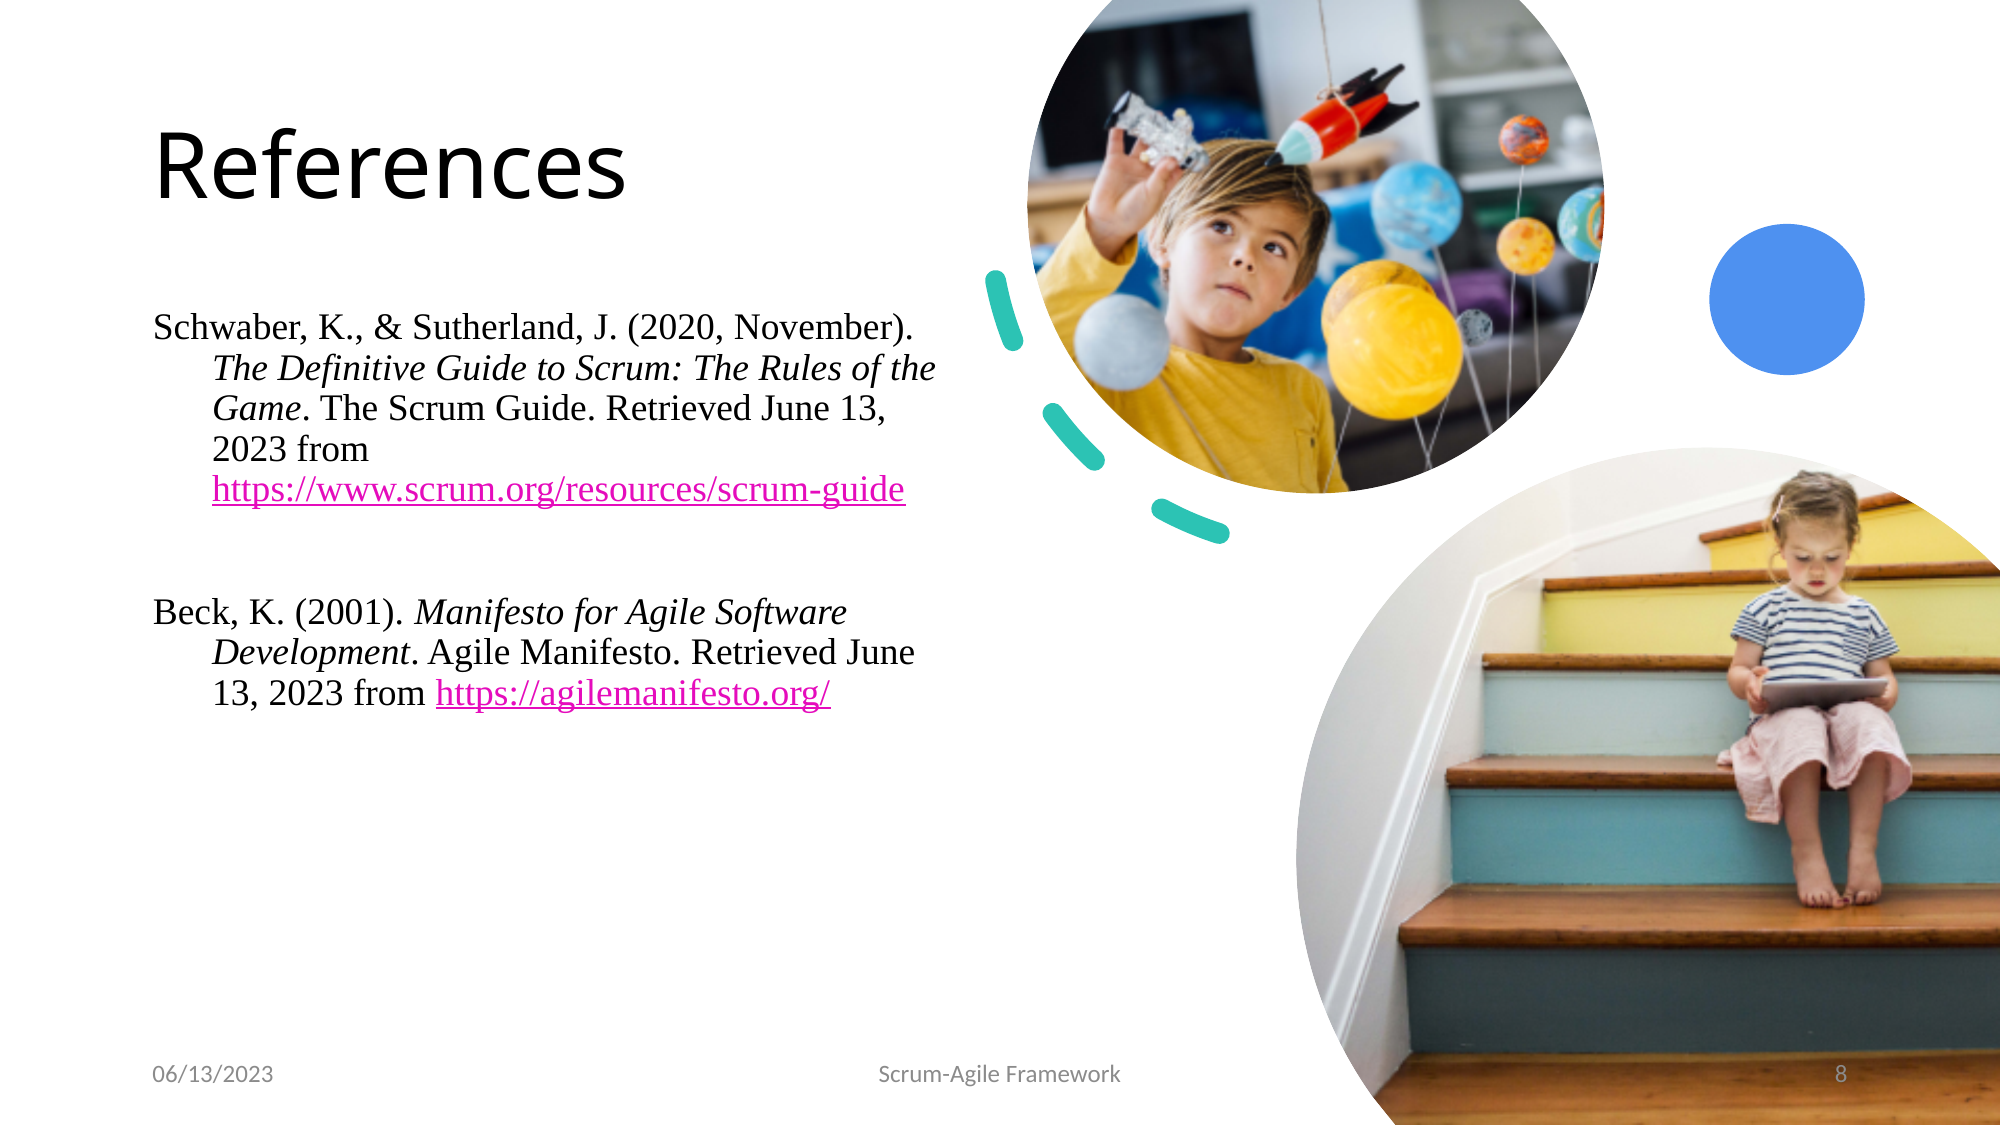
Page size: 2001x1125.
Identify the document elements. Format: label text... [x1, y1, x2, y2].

footer Scrum-Agile Framework [662, 1042, 1296, 1103]
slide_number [137, 1042, 588, 1103]
picture [1027, 0, 2000, 1125]
title References [138, 60, 978, 278]
list Schwaber, K., & Sutherland, J. (2020, November). The Definitive Guide to Scrum: The Rules of the Game. The Scrum Guide. Retrieved June 13, 2023 from https://www.scrum.org/resources/scrum-guide Beck, K. (2001). Manifesto for Agile Software Development. Agile Manifesto. Retrieved June 13, 2023 from https://agilemanifesto.org/ [138, 299, 974, 1014]
